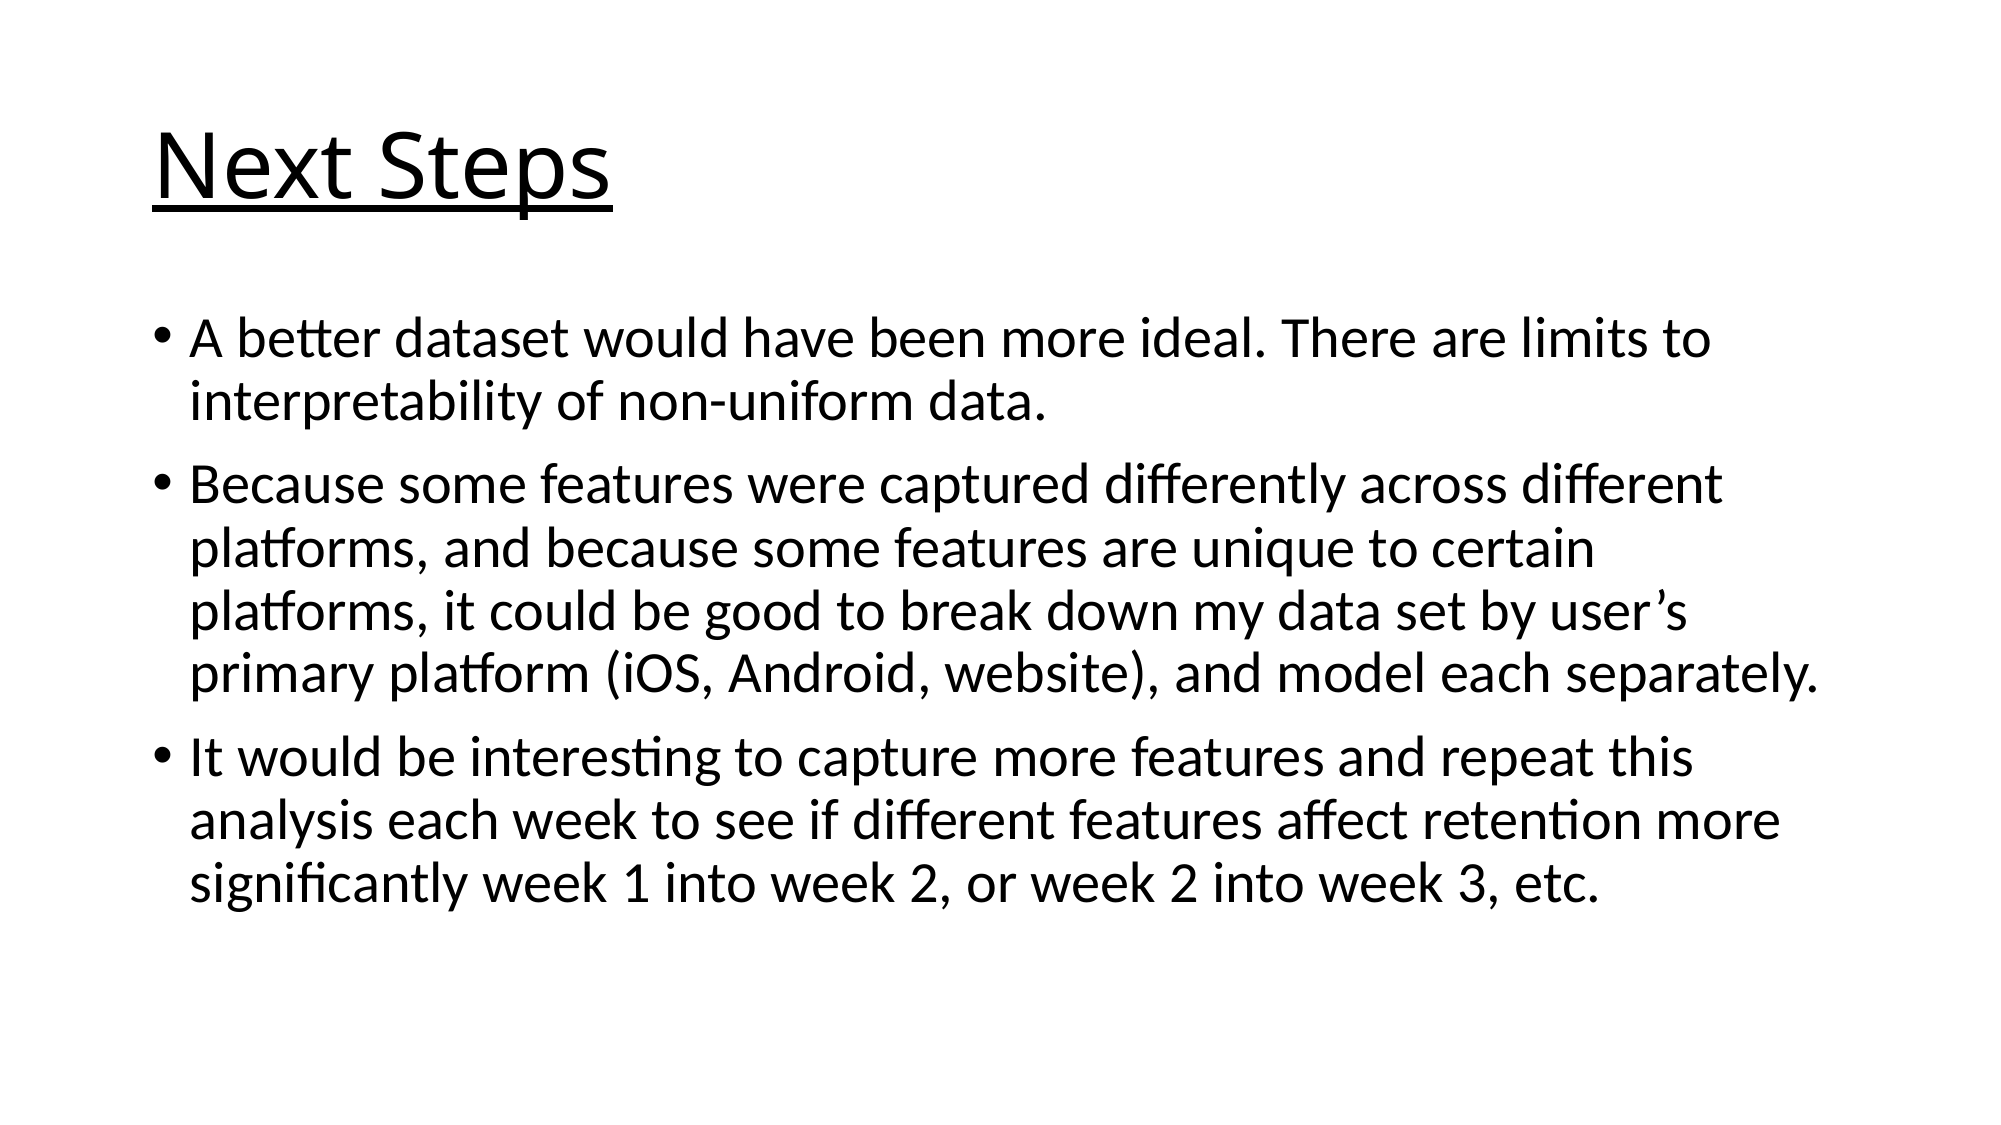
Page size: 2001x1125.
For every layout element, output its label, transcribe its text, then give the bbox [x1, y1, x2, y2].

title Next Steps [137, 59, 1863, 278]
list A better dataset would have been more ideal. There are limits to interpretability of non-uniform data. Because some features were captured differently across different platforms, and because some features are unique to certain platforms, it could be good to break down my data set by user’s primary platform (iOS, Android, website), and model each separately. It would be interesting to capture more features and repeat this analysis each week to see if different features affect retention more significantly week 1 into week 2, or week 2 into week 3, etc. [137, 299, 1863, 1014]
